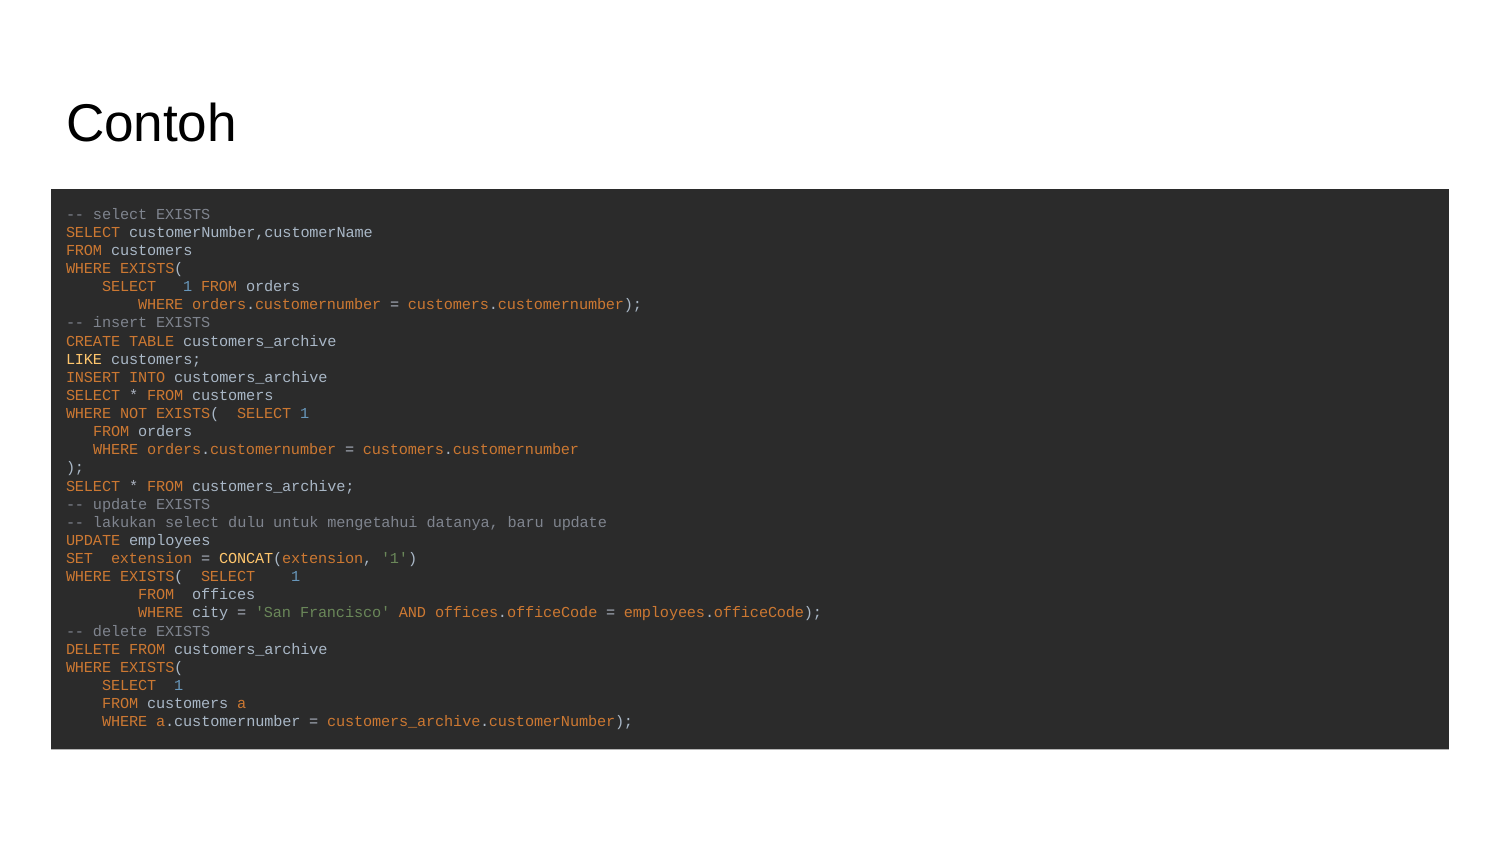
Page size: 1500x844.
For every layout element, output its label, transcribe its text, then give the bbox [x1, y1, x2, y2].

title Contoh [51, 72, 1449, 167]
list -- select EXISTS SELECT customerNumber,customerName FROM customers WHERE EXISTS( SELECT 1 FROM orders WHERE orders.customernumber = customers.customernumber); -- insert EXISTS CREATE TABLE customers_archive LIKE customers; INSERT INTO customers_archive SELECT * FROM customers WHERE NOT EXISTS( SELECT 1 FROM orders WHERE orders.customernumber = customers.customernumber ); SELECT * FROM customers_archive; -- update EXISTS -- lakukan select dulu untuk mengetahui datanya, baru update UPDATE employees SET extension = CONCAT(extension, '1') WHERE EXISTS( SELECT 1 FROM offices WHERE city = 'San Francisco' AND offices.officeCode = employees.officeCode); -- delete EXISTS DELETE FROM customers_archive WHERE EXISTS( SELECT 1 FROM customers a WHERE a.customernumber = customers_archive.customerNumber); [51, 189, 1449, 750]
